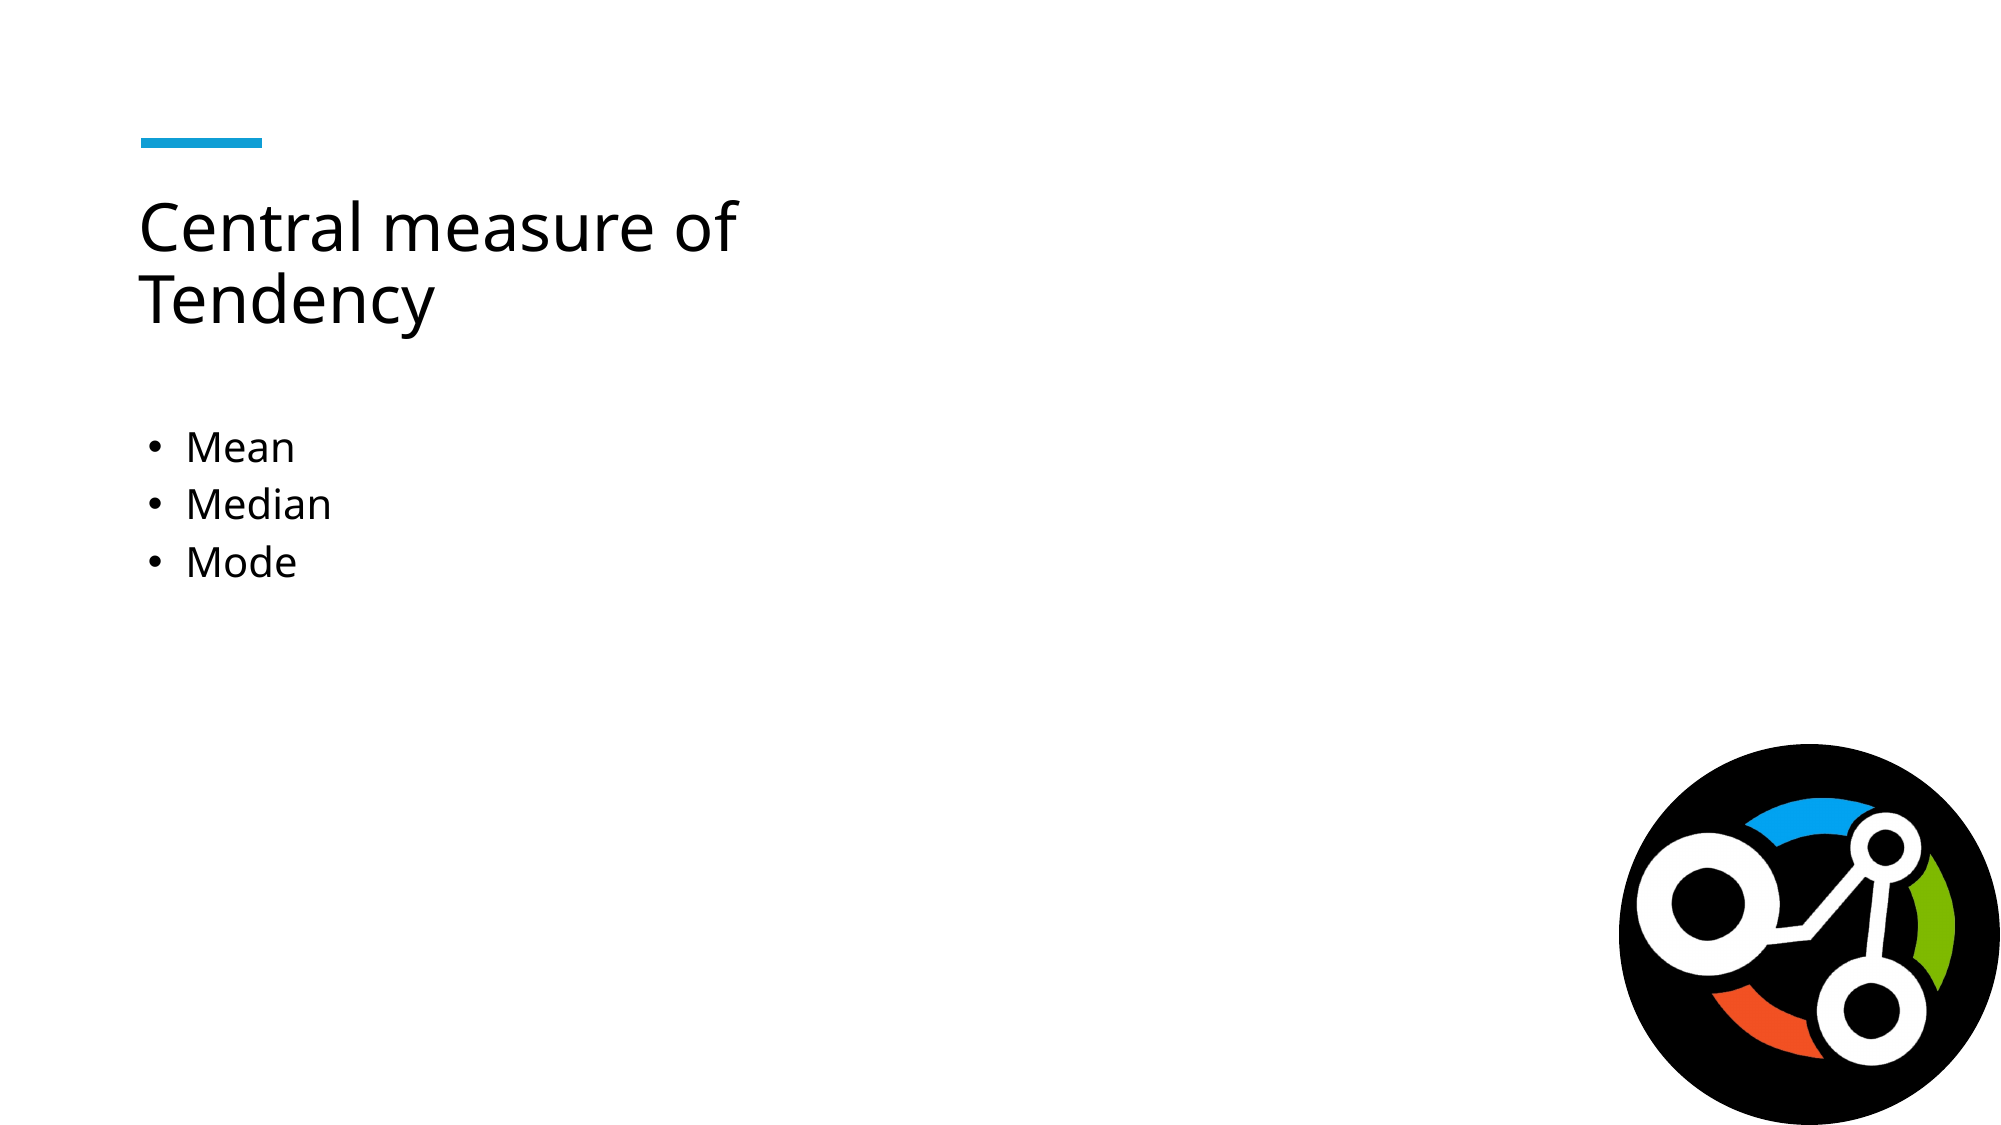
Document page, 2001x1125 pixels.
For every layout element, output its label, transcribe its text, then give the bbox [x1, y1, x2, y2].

title Central measure of Tendency [123, 186, 919, 417]
picture [1618, 743, 2000, 1125]
text_box Mean Median Mode [123, 418, 919, 1010]
